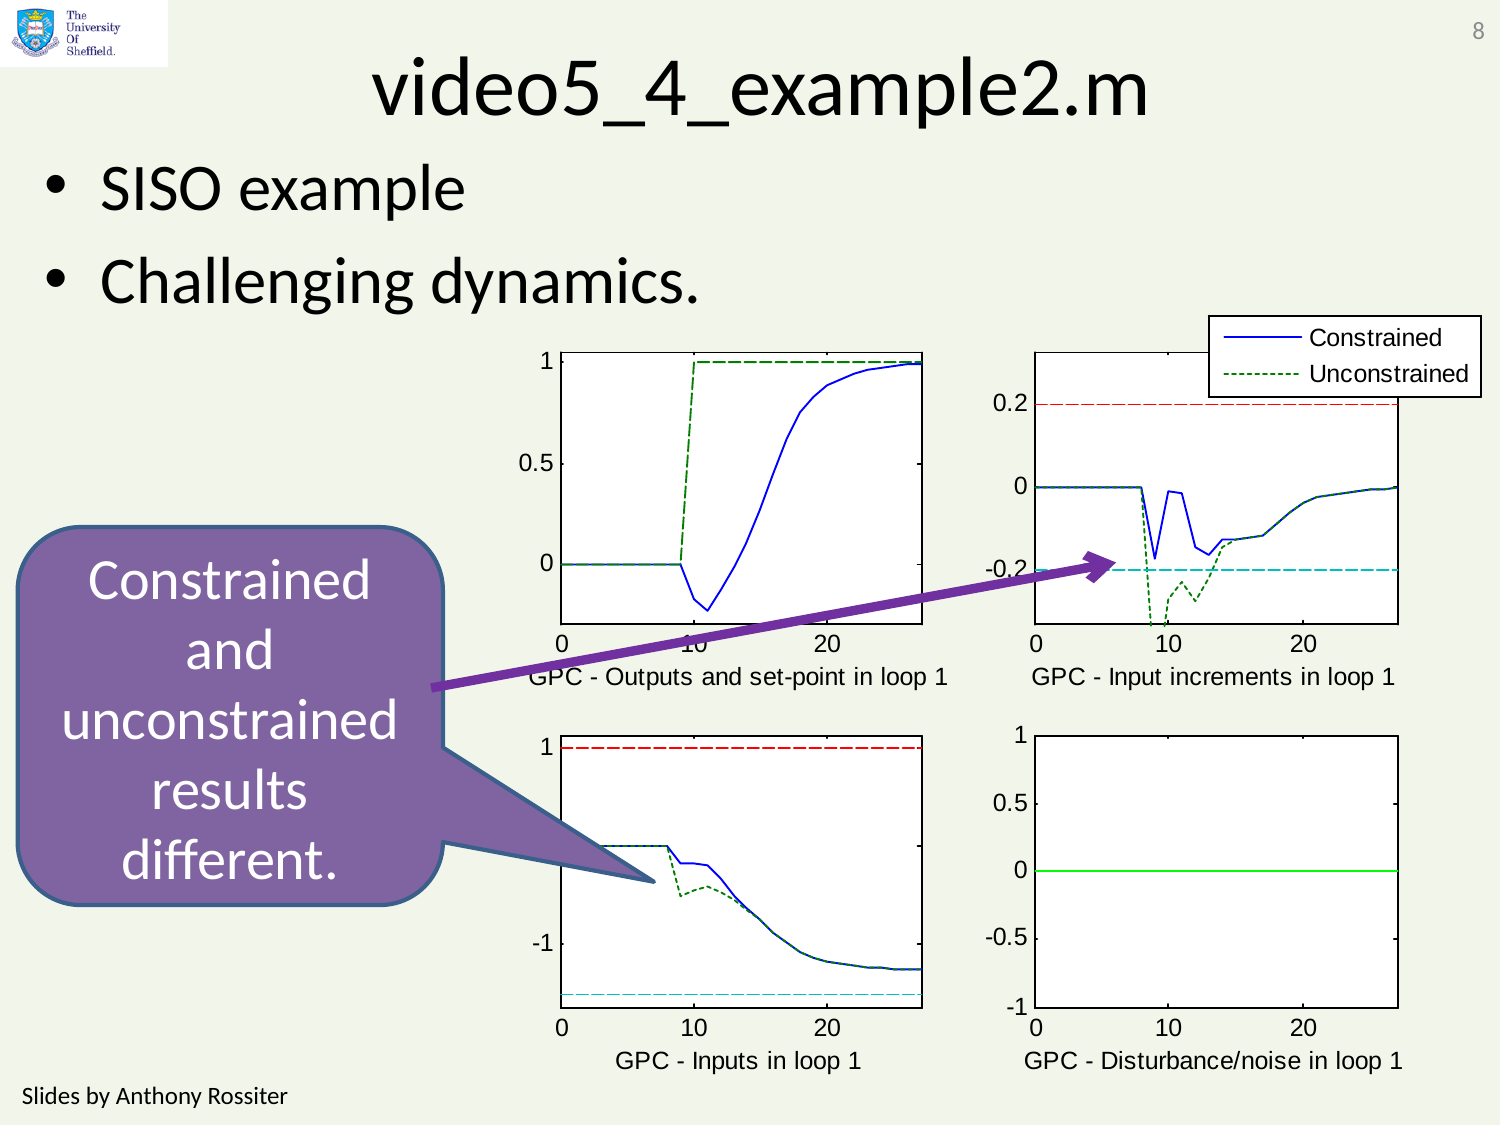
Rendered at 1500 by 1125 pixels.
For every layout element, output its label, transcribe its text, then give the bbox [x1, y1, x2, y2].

list SISO example Challenging dynamics. [29, 135, 1460, 381]
footer Slides by Anthony Rossiter [0, 1065, 317, 1125]
picture [0, 0, 168, 67]
slide_number 8 [1335, 0, 1500, 60]
title video5_4_example2.m [105, 23, 1418, 135]
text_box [430, 562, 1117, 689]
text_box Constrained and unconstrained results different. [15, 524, 414, 908]
picture [419, 290, 1500, 1101]
